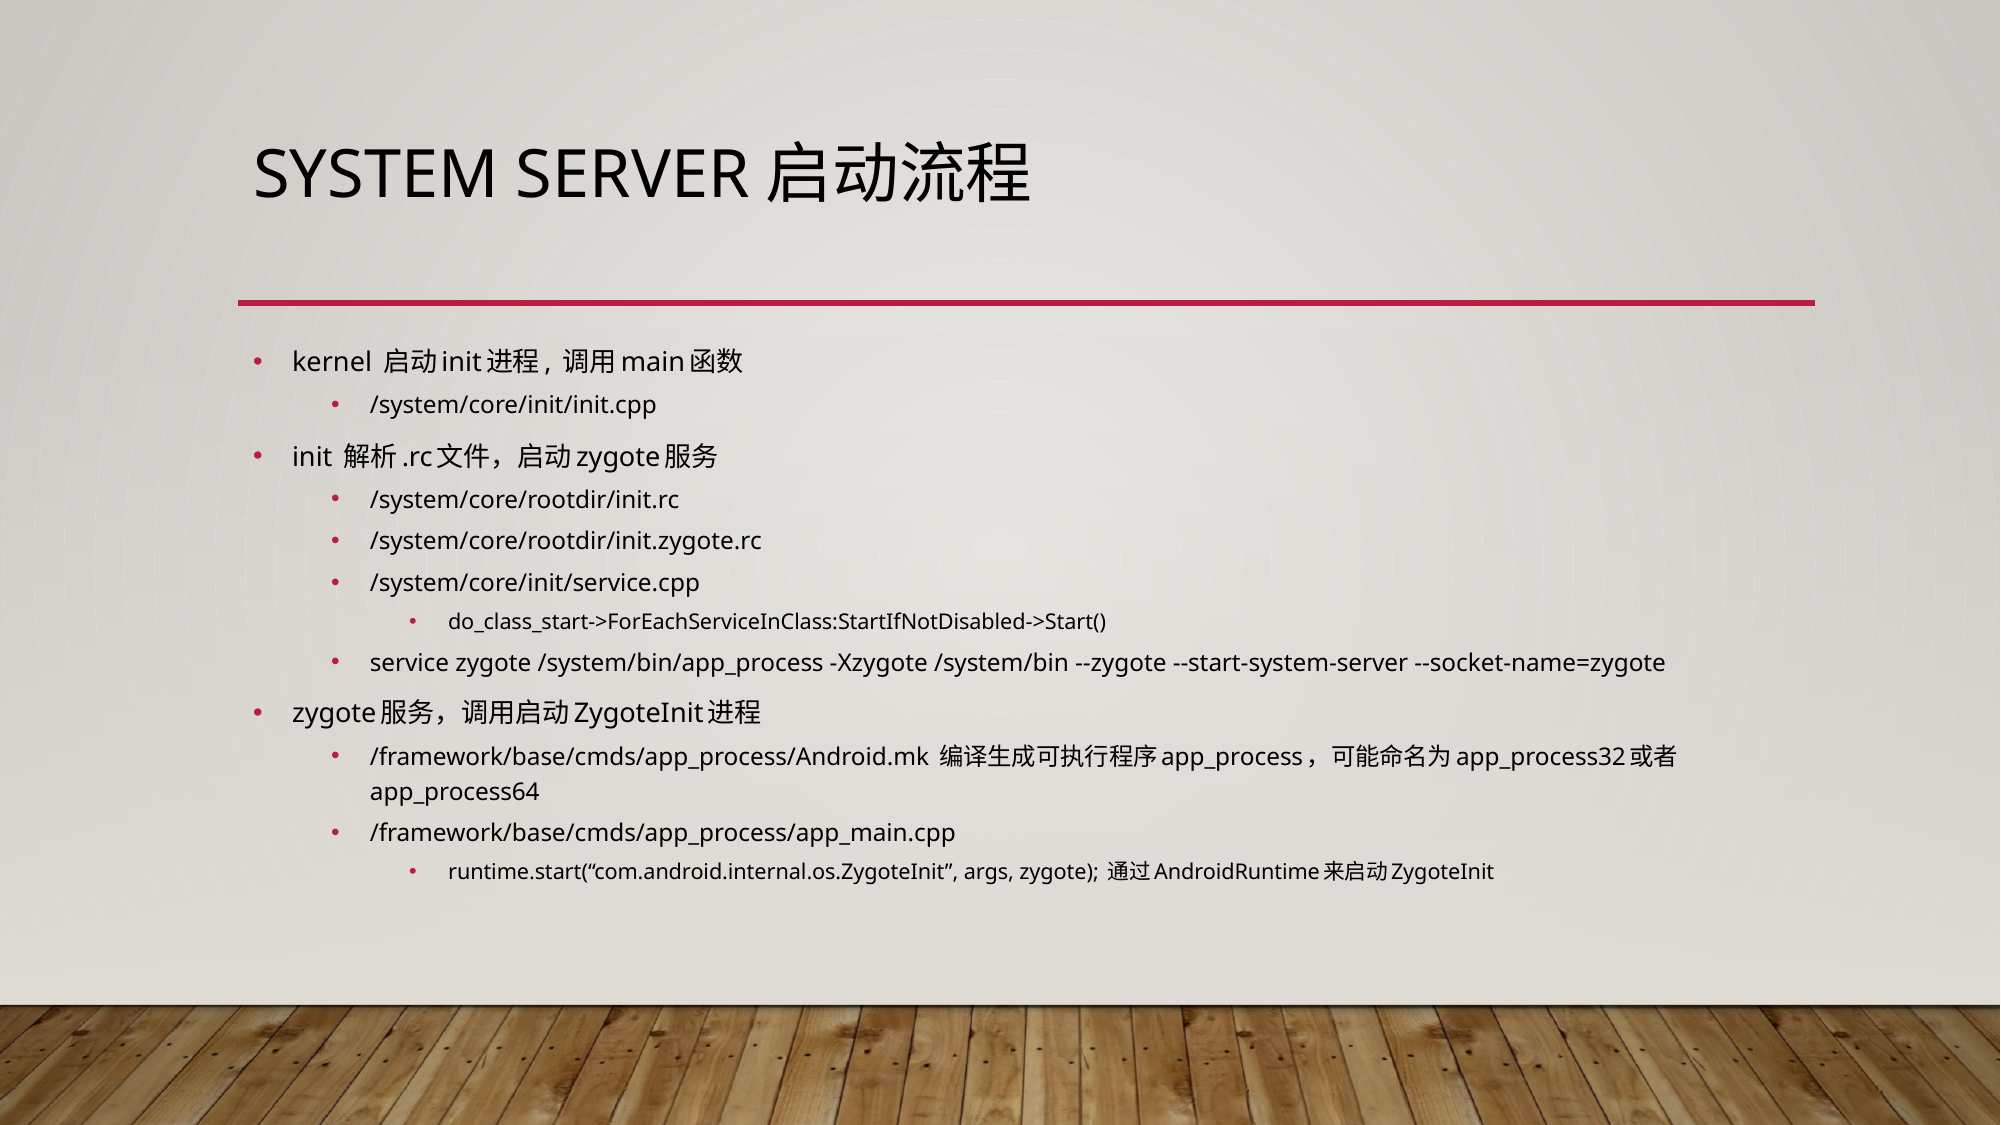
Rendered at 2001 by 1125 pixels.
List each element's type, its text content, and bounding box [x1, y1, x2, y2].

picture [0, 1005, 2000, 1125]
list kernel 启动init进程, 调用main函数 /system/core/init/init.cpp init 解析.rc文件，启动zygote服务 /system/core/rootdir/init.rc /system/core/rootdir/init.zygote.rc /system/core/init/service.cpp do_class_start->ForEachServiceInClass:StartIfNotDisabled->Start() service zygote /system/bin/app_process -Xzygote /system/bin --zygote --start-system-server --socket-name=zygote zygote服务，调用启动ZygoteInit进程 /framework/base/cmds/app_process/Android.mk 编译生成可执行程序app_process，可能命名为app_process32或者app_process64 /framework/base/cmds/app_process/app_main.cpp runtime.start(“com.android.internal.os.ZygoteInit”, args, zygote); 通过AndroidRuntime来启动ZygoteInit [238, 330, 1814, 897]
title System server启动流程 [238, 131, 1814, 305]
